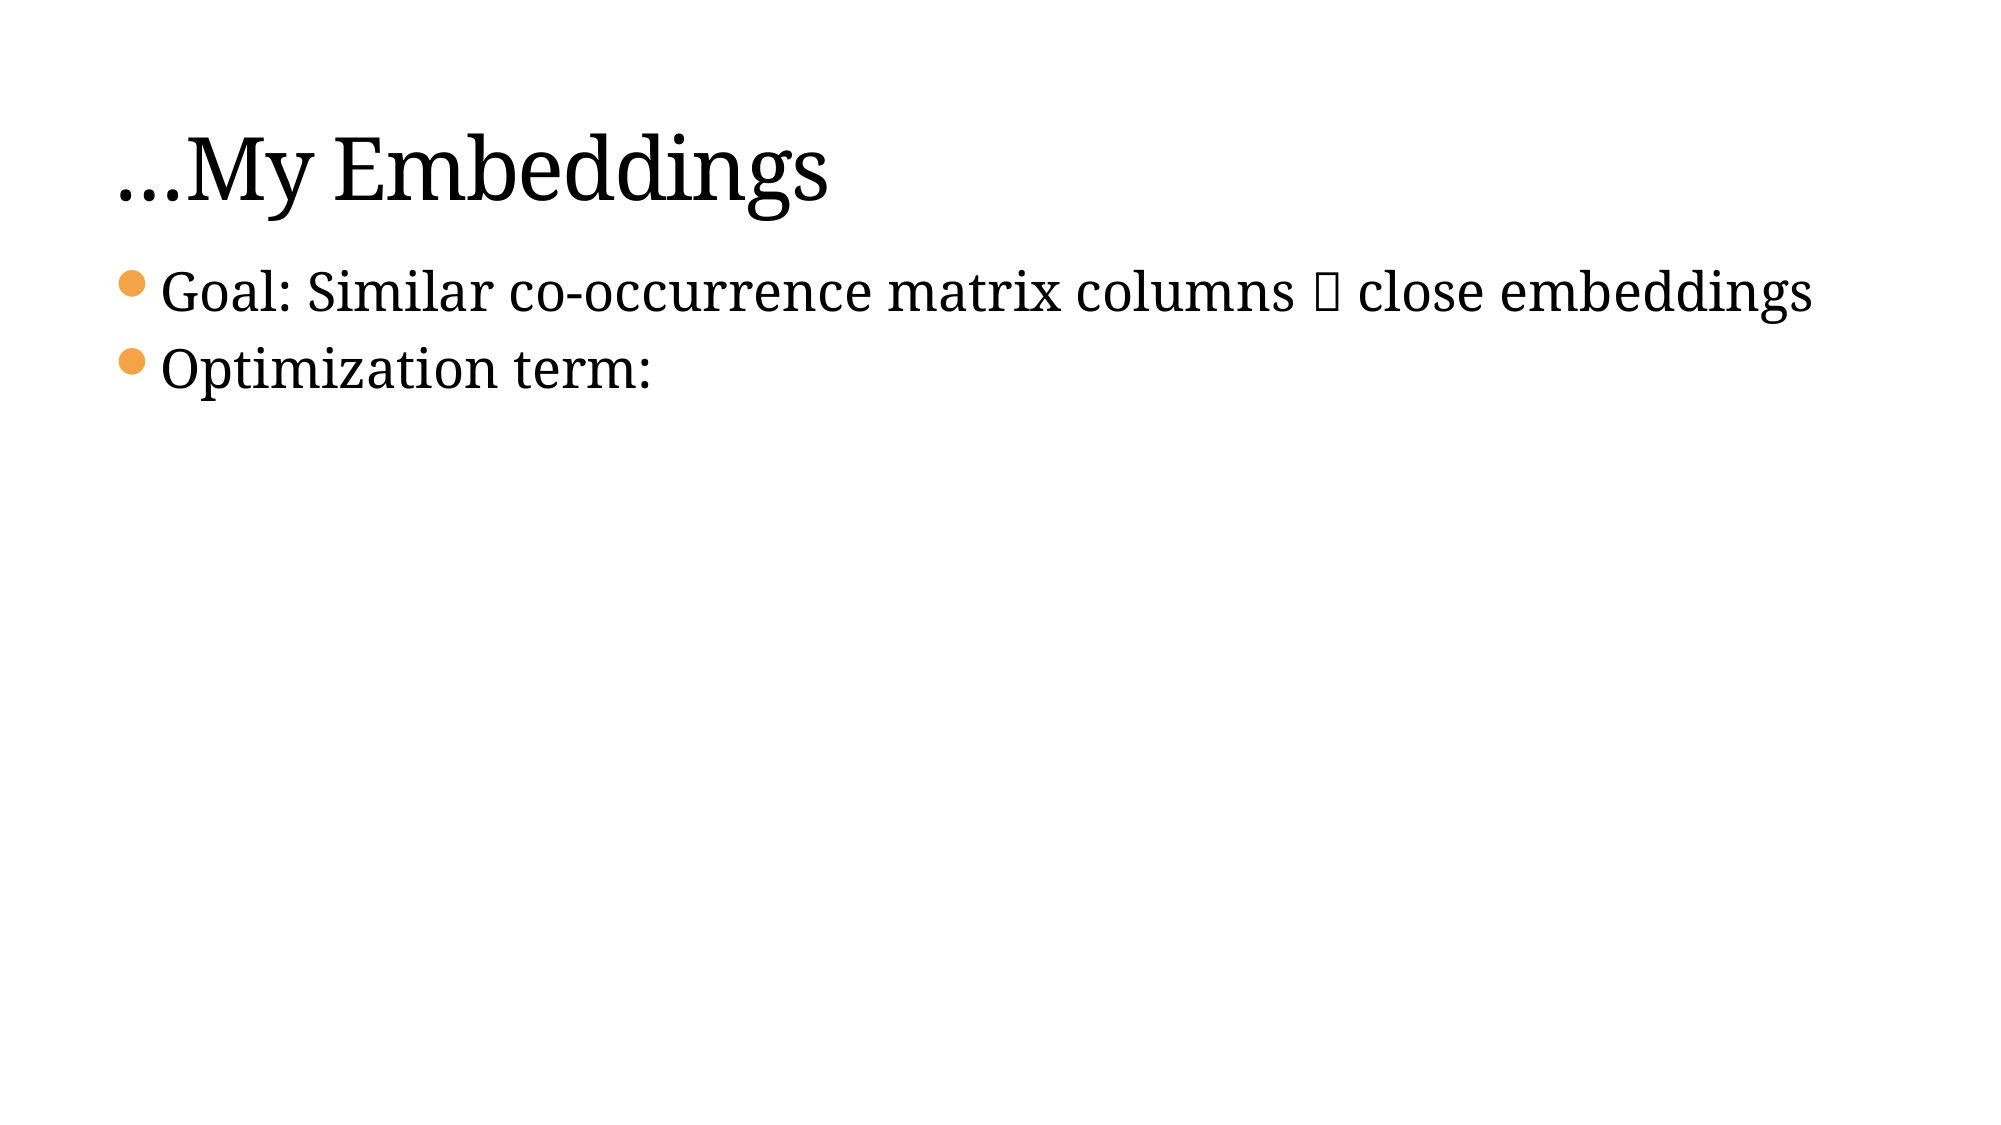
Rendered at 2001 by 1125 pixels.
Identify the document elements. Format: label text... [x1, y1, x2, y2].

title My Embeddings… [99, 24, 1900, 225]
